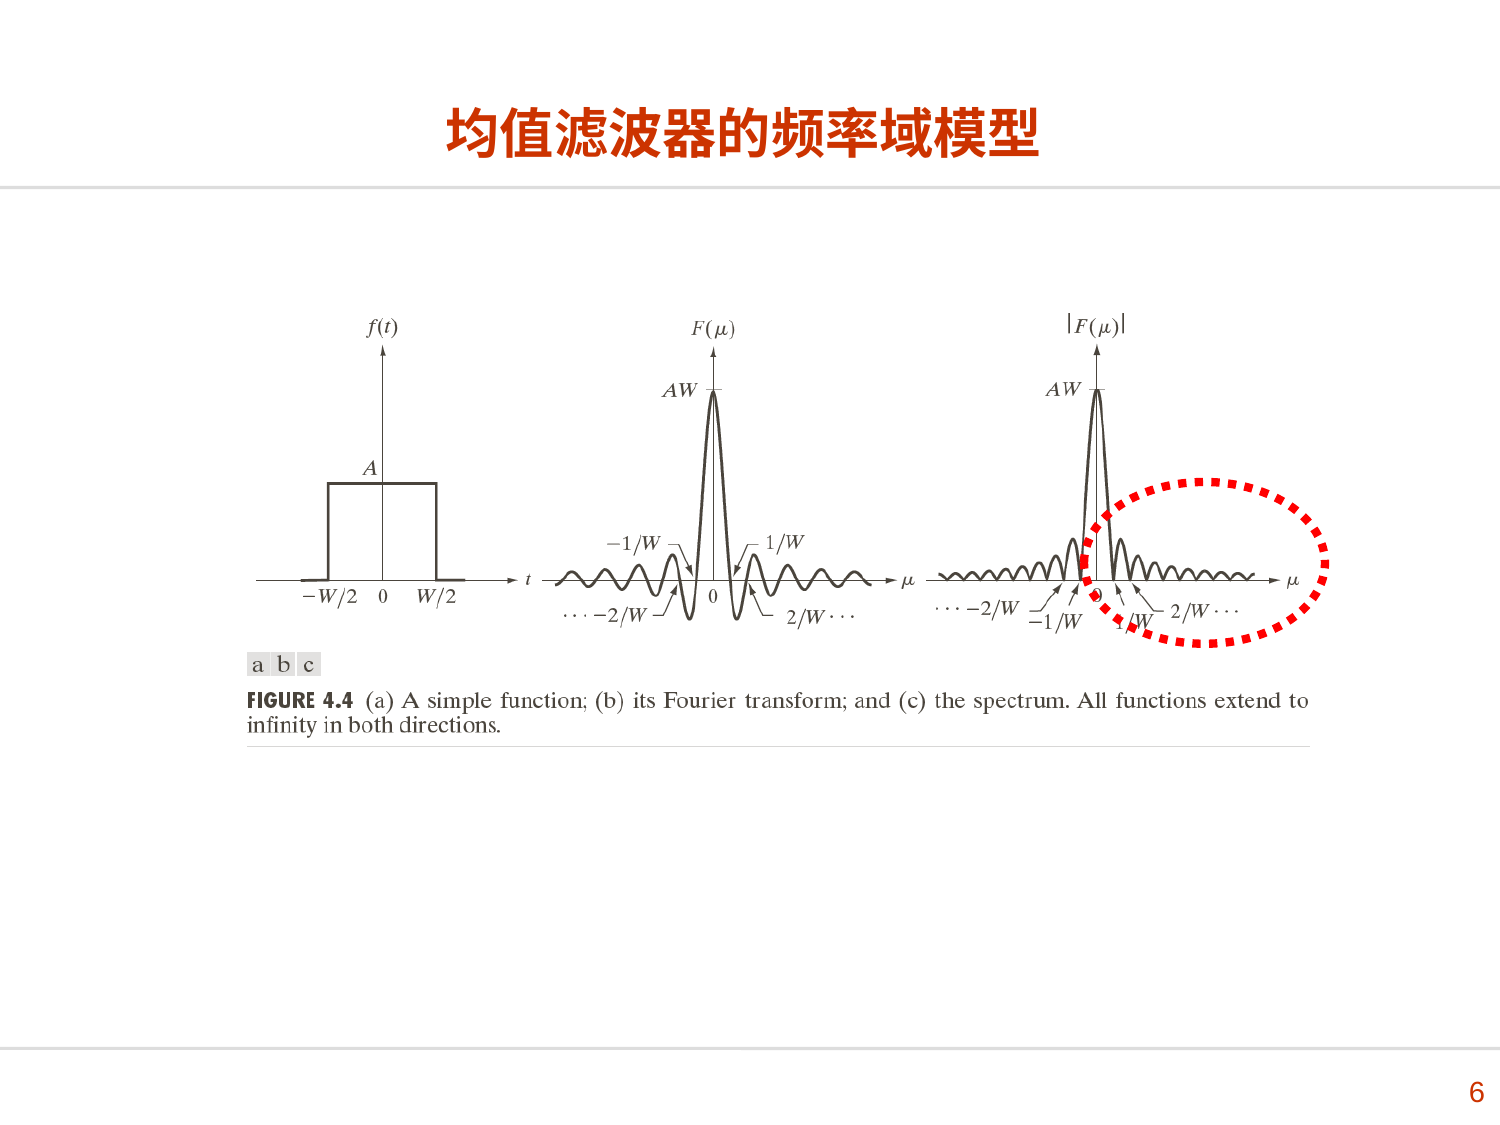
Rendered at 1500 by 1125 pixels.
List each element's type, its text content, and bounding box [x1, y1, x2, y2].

picture [234, 303, 1323, 749]
text_box 均值滤波器的频率域模型 [34, 92, 1454, 186]
slide_number 6 [1149, 1065, 1500, 1104]
